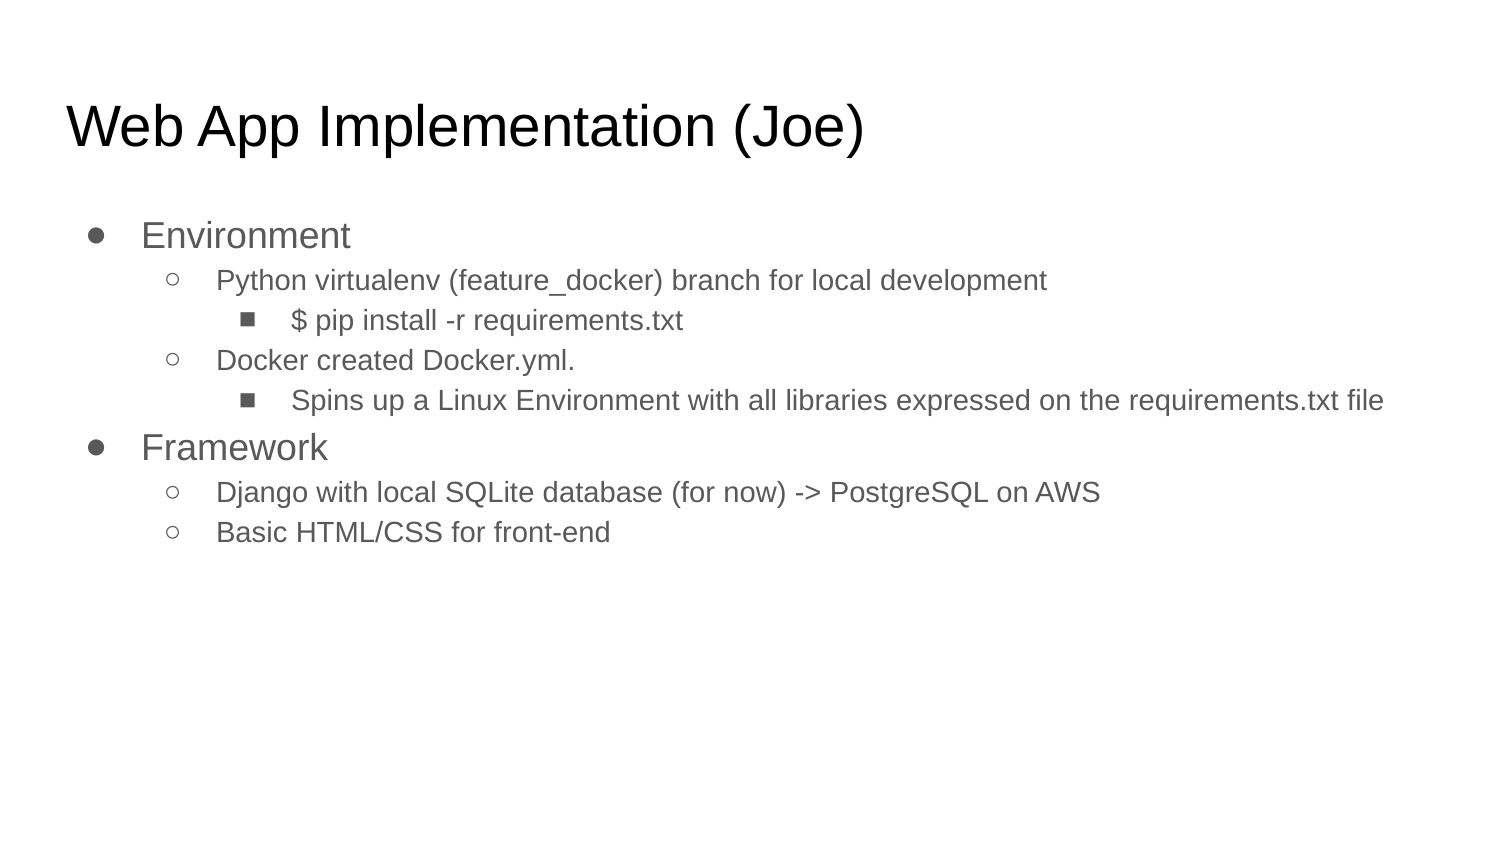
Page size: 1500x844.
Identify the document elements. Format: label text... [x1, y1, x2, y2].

list Environment Python virtualenv (feature_docker) branch for local development $ pip install -r requirements.txt Docker created Docker.yml. Spins up a Linux Environment with all libraries expressed on the requirements.txt file Framework Django with local SQLite database (for now) -> PostgreSQL on AWS Basic HTML/CSS for front-end [51, 189, 1449, 750]
title Web App Implementation (Joe) [51, 72, 1449, 167]
